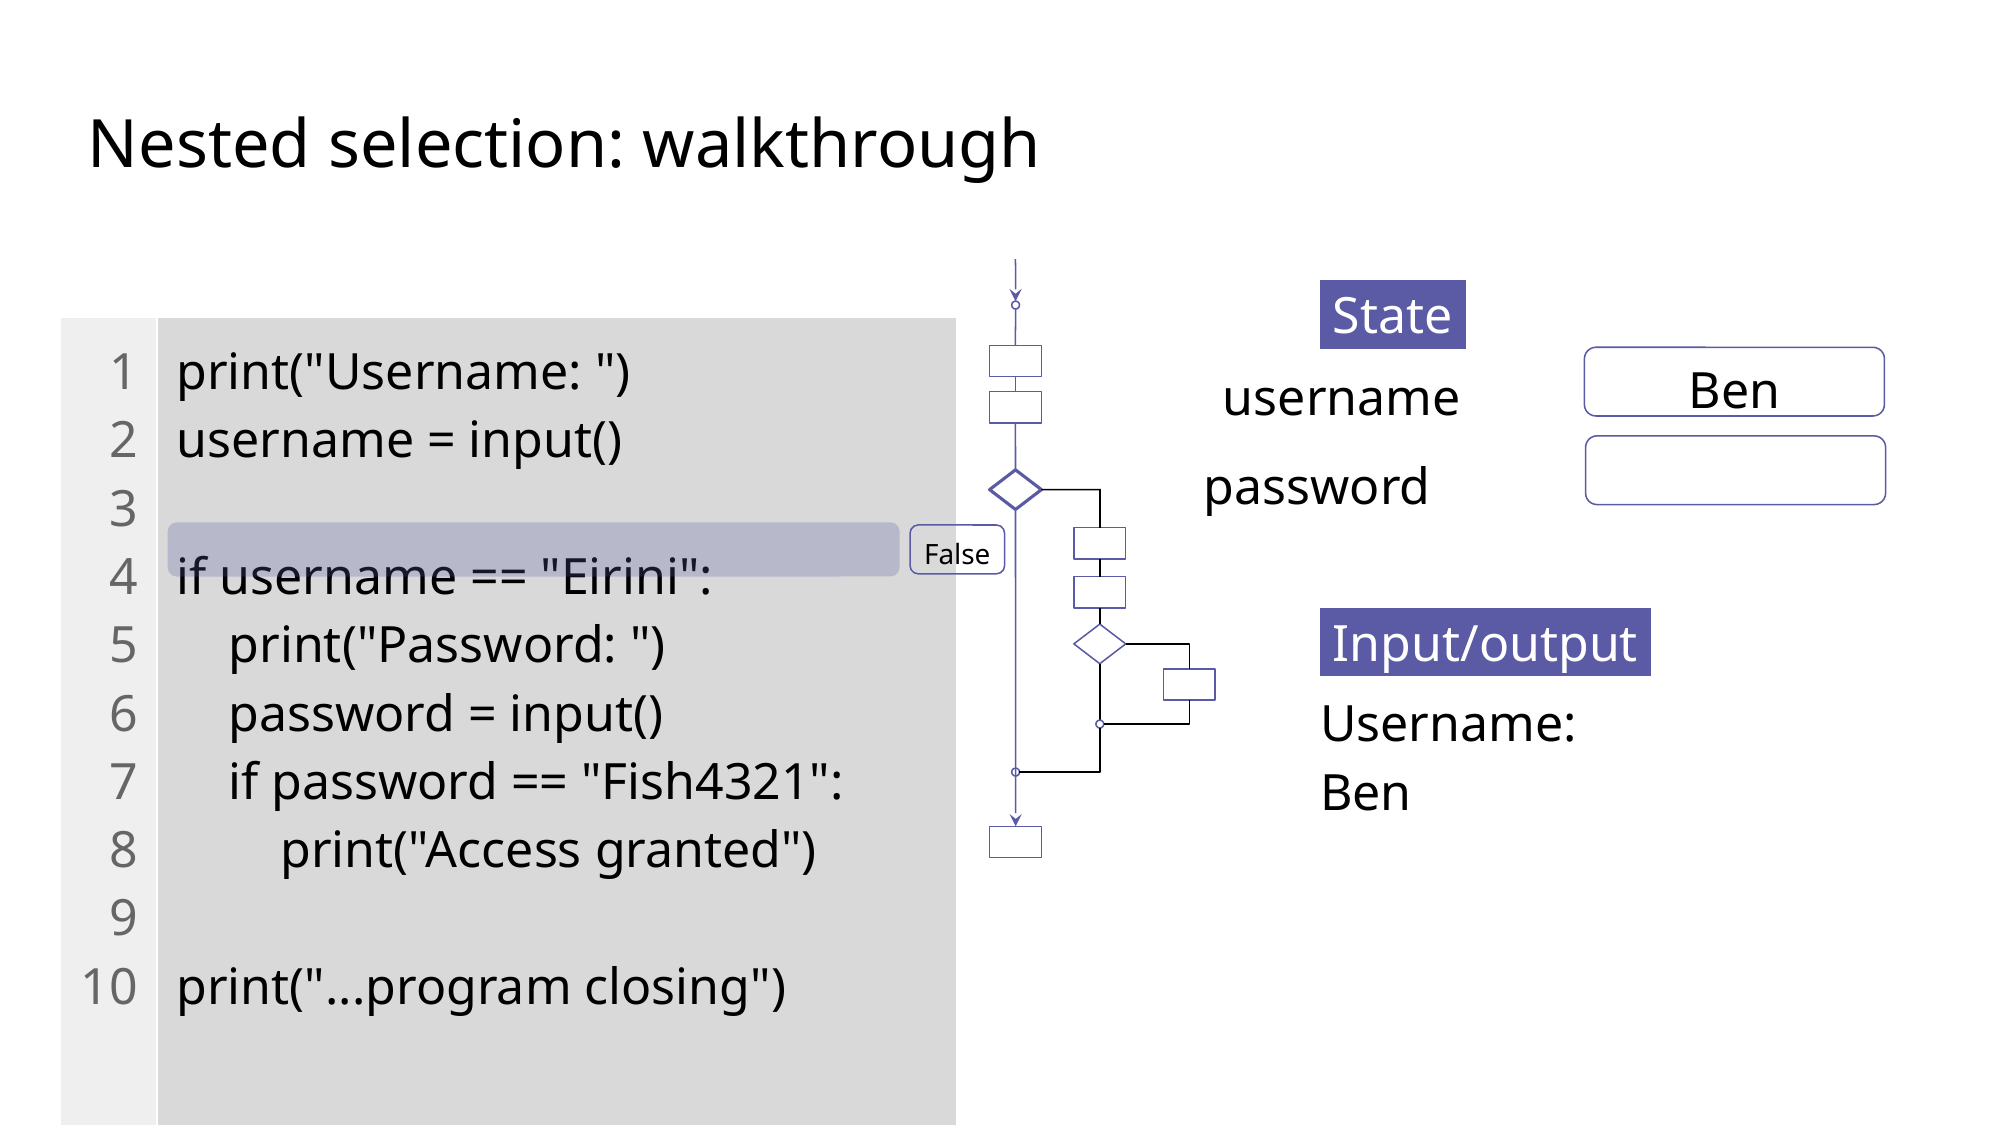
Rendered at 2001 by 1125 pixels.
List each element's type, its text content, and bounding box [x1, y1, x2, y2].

text_box [1585, 435, 1886, 505]
text_box Ben [1584, 347, 1885, 416]
text_box Username: Ben [1299, 662, 1930, 951]
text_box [989, 258, 1216, 827]
text_box username [1216, 336, 1568, 416]
text_box password [1216, 425, 1569, 505]
text_box State . [1299, 255, 1766, 336]
text_box [167, 522, 900, 577]
table_header print("Username: ") username = input() if username == "Eirini": print("Password: ") password = input() if password == "Fish4321": print("Access granted") print("...program closing") [158, 318, 956, 1125]
table_header 1 2 3 4 5 6 7 8 9 10 [61, 318, 156, 1125]
text_box [989, 827, 1042, 858]
text_box False [910, 524, 989, 574]
text_box Input/output . [1299, 582, 1766, 662]
title Nested selection: walkthrough [67, 69, 1932, 223]
